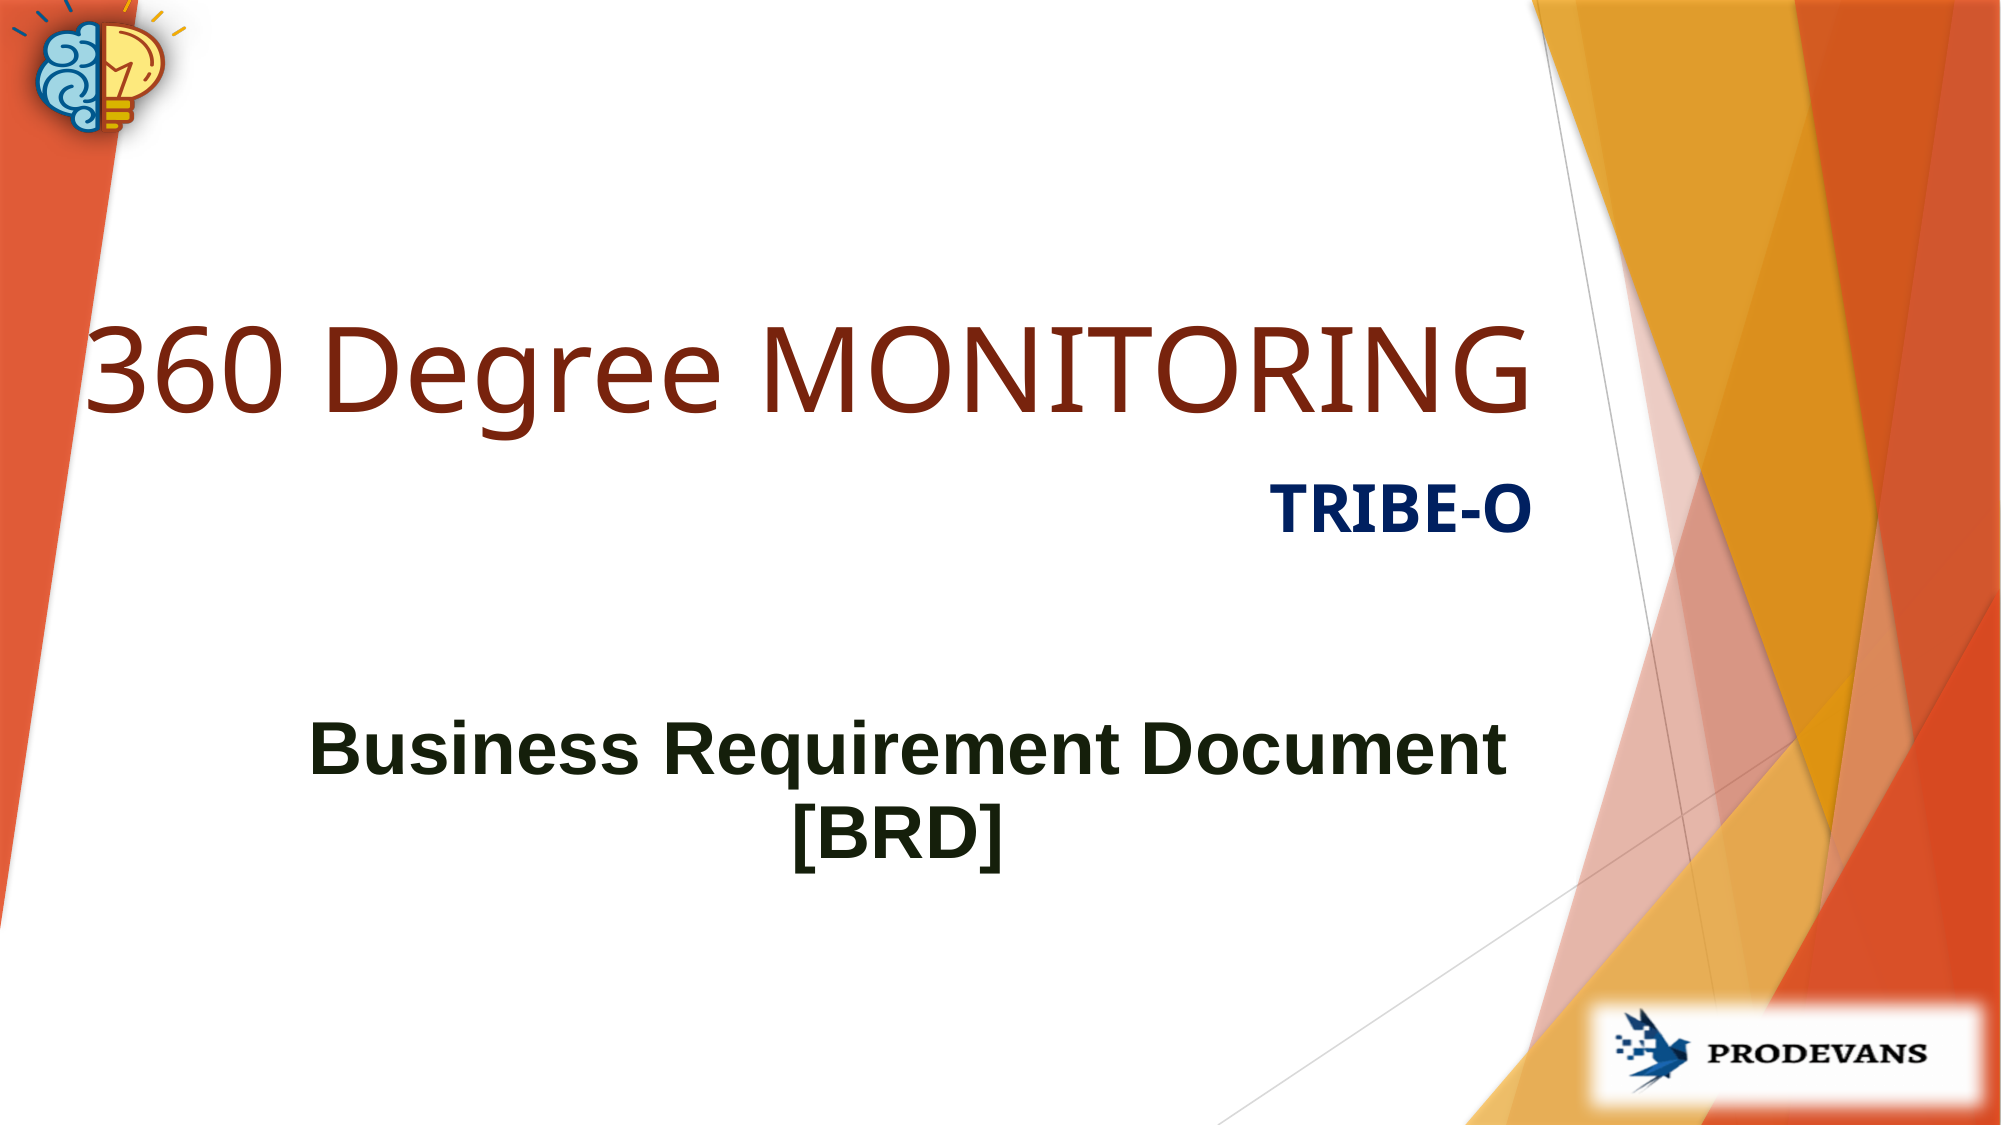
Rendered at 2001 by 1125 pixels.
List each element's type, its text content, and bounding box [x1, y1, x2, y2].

picture [0, 0, 198, 136]
picture [1572, 985, 2000, 1125]
table_header Business Requirement Document [BRD] [243, 700, 1574, 879]
subtitle TRIBE-O [236, 453, 1550, 634]
title 360 Degree MONITORING [0, 144, 1550, 444]
